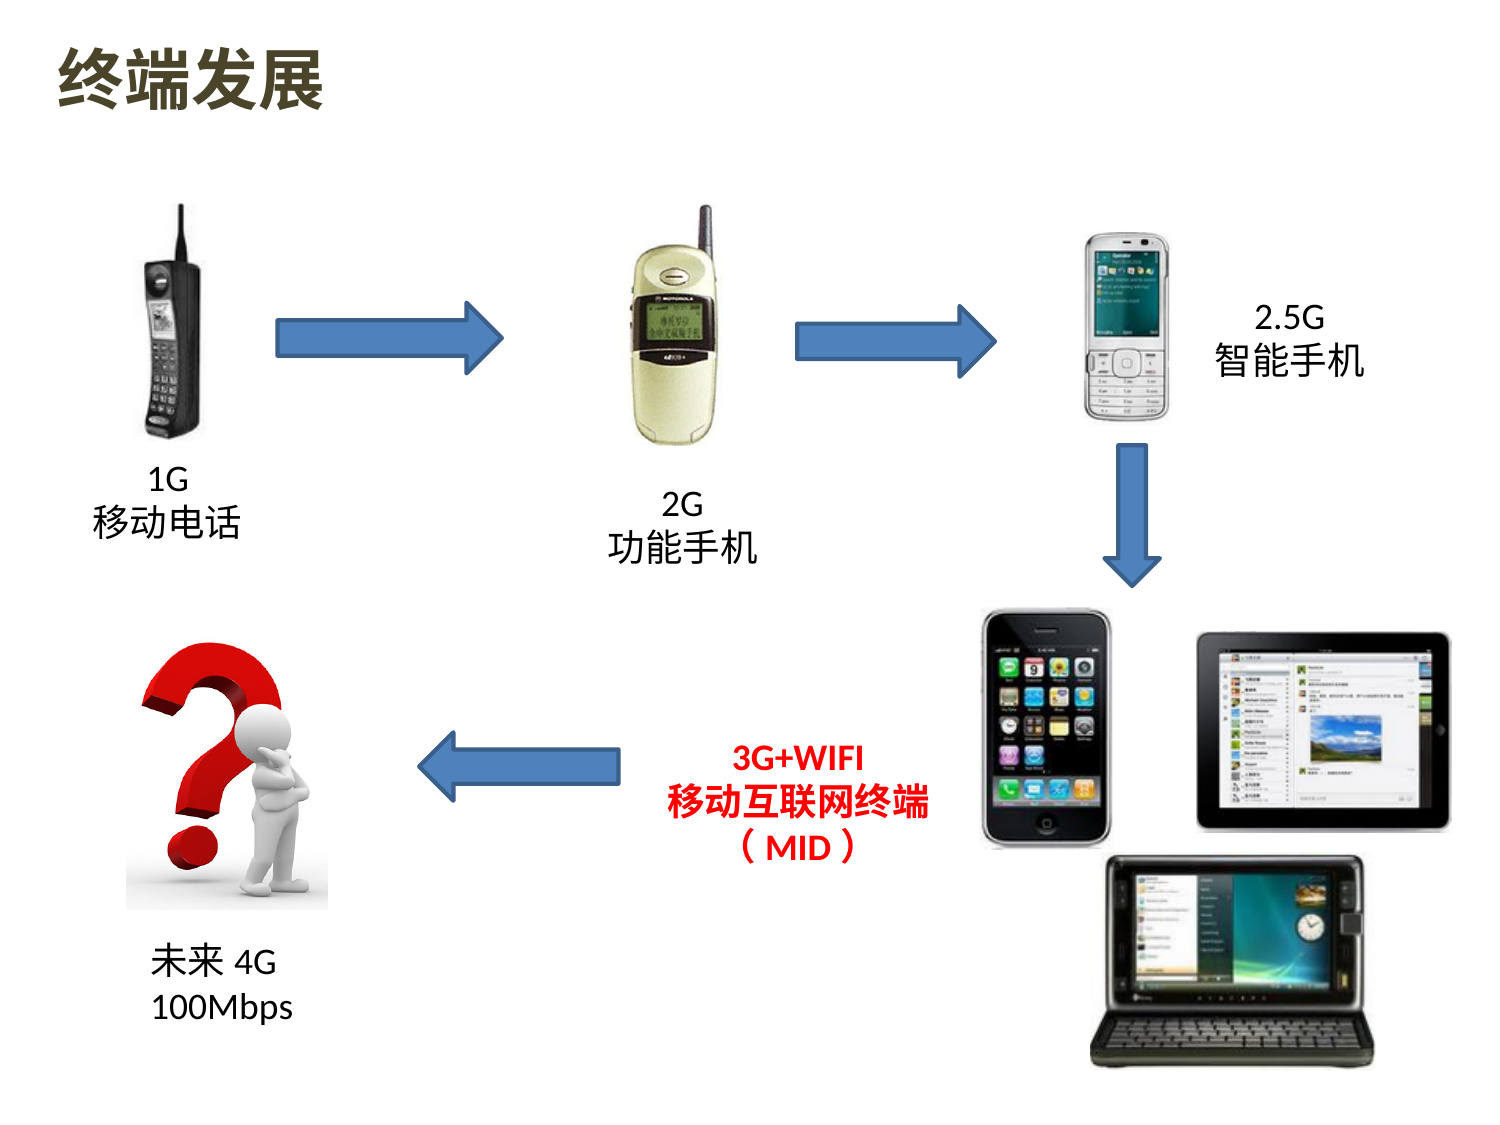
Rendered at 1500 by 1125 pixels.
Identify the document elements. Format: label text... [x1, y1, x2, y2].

picture [112, 203, 228, 444]
text_box [1102, 443, 1162, 589]
text_box [275, 300, 504, 376]
picture [1080, 231, 1172, 427]
text_box 未来4G 100Mbps [135, 929, 309, 1035]
picture [618, 201, 727, 446]
text_box [795, 303, 998, 379]
picture [1196, 631, 1452, 834]
text_box 3G+WIFI 移动互联网终端 （MID） [652, 725, 945, 875]
picture [979, 602, 1378, 1074]
text_box 1G 移动电话 [77, 446, 258, 552]
text_box 2.5G 智能手机 [1199, 285, 1380, 390]
text_box 终端发展 [43, 30, 340, 126]
text_box [417, 730, 621, 803]
text_box 2G 功能手机 [592, 471, 773, 577]
picture [126, 631, 328, 910]
